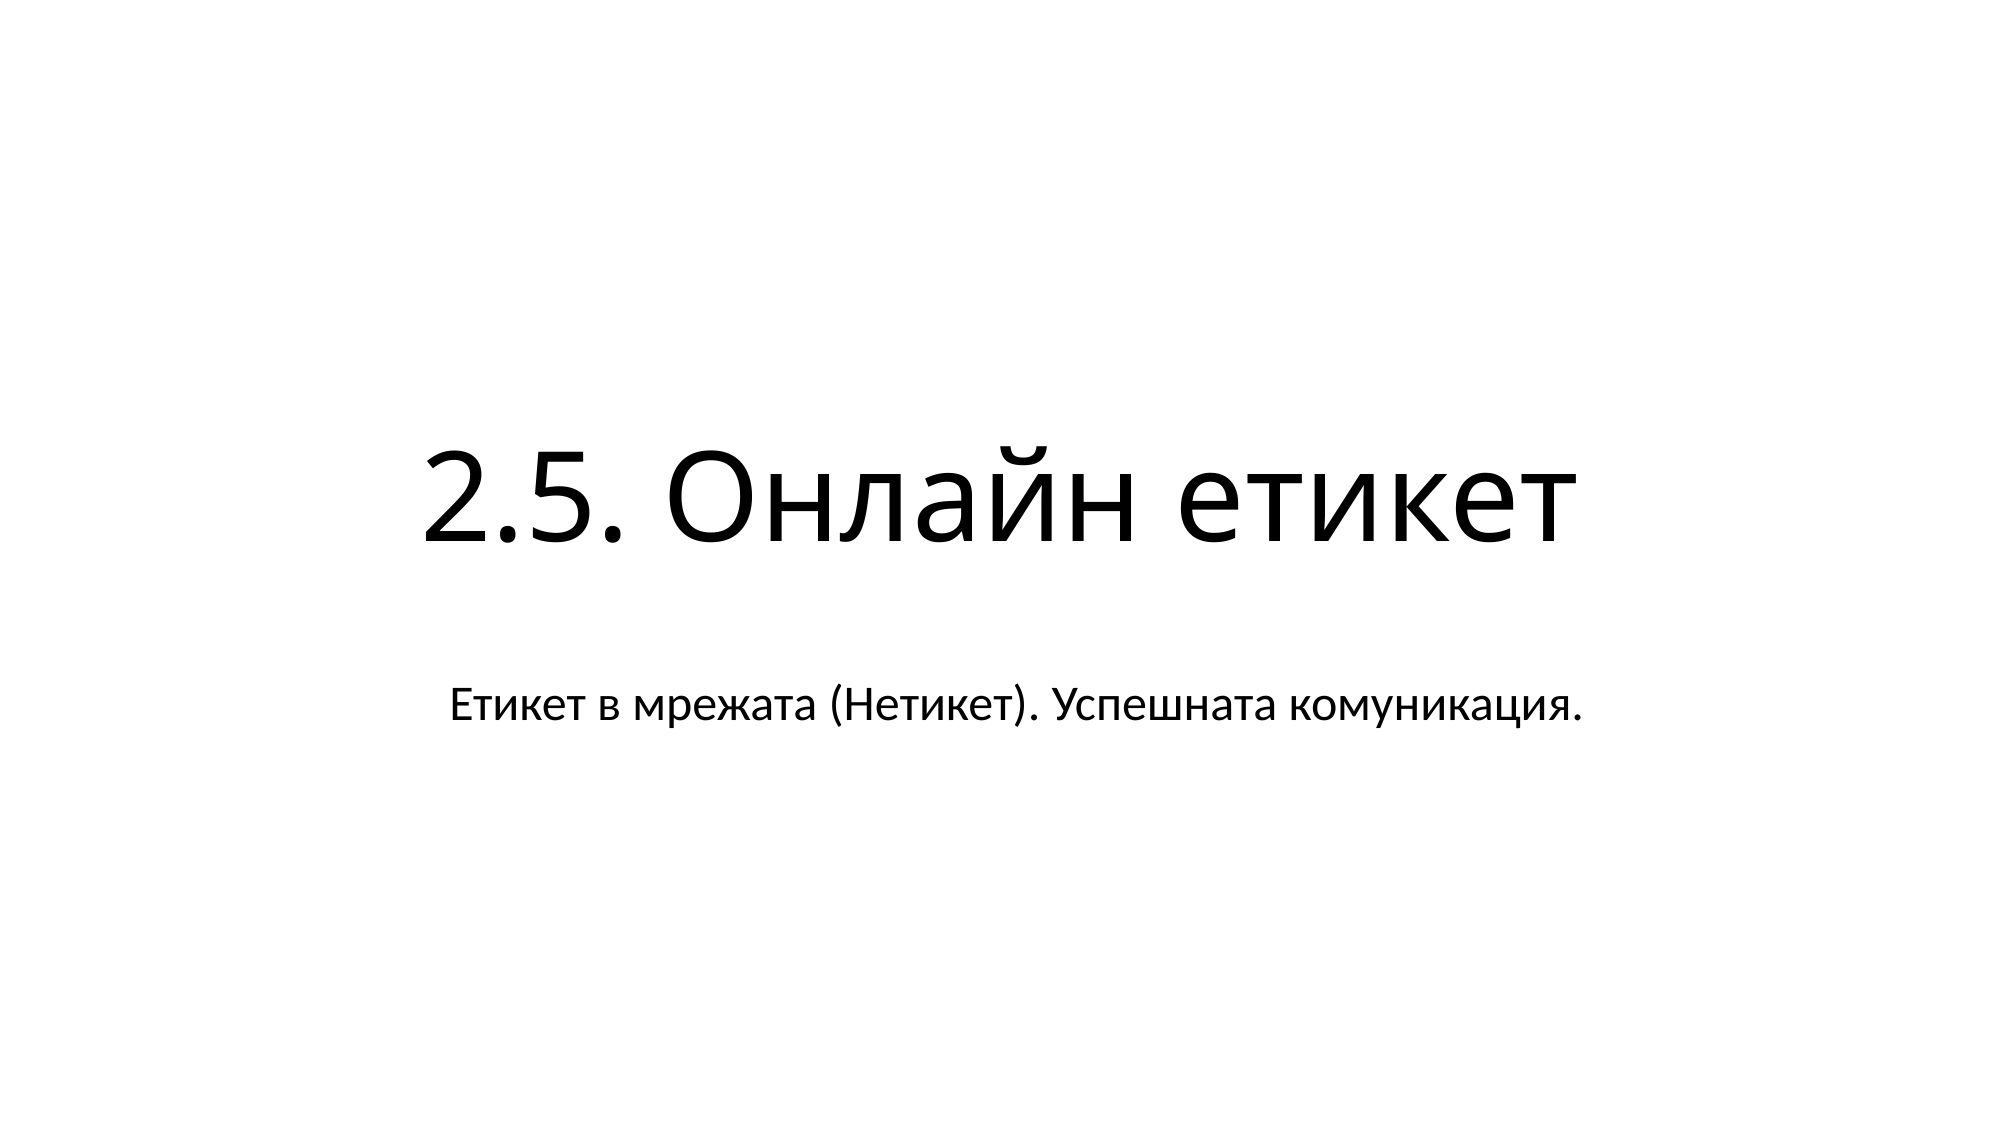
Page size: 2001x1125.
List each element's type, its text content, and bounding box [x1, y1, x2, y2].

text_box Етикет в мрежата (Нетикет). Успешната комуникация. [266, 669, 1767, 941]
title 2.5. Онлайн етикет [249, 184, 1750, 576]
